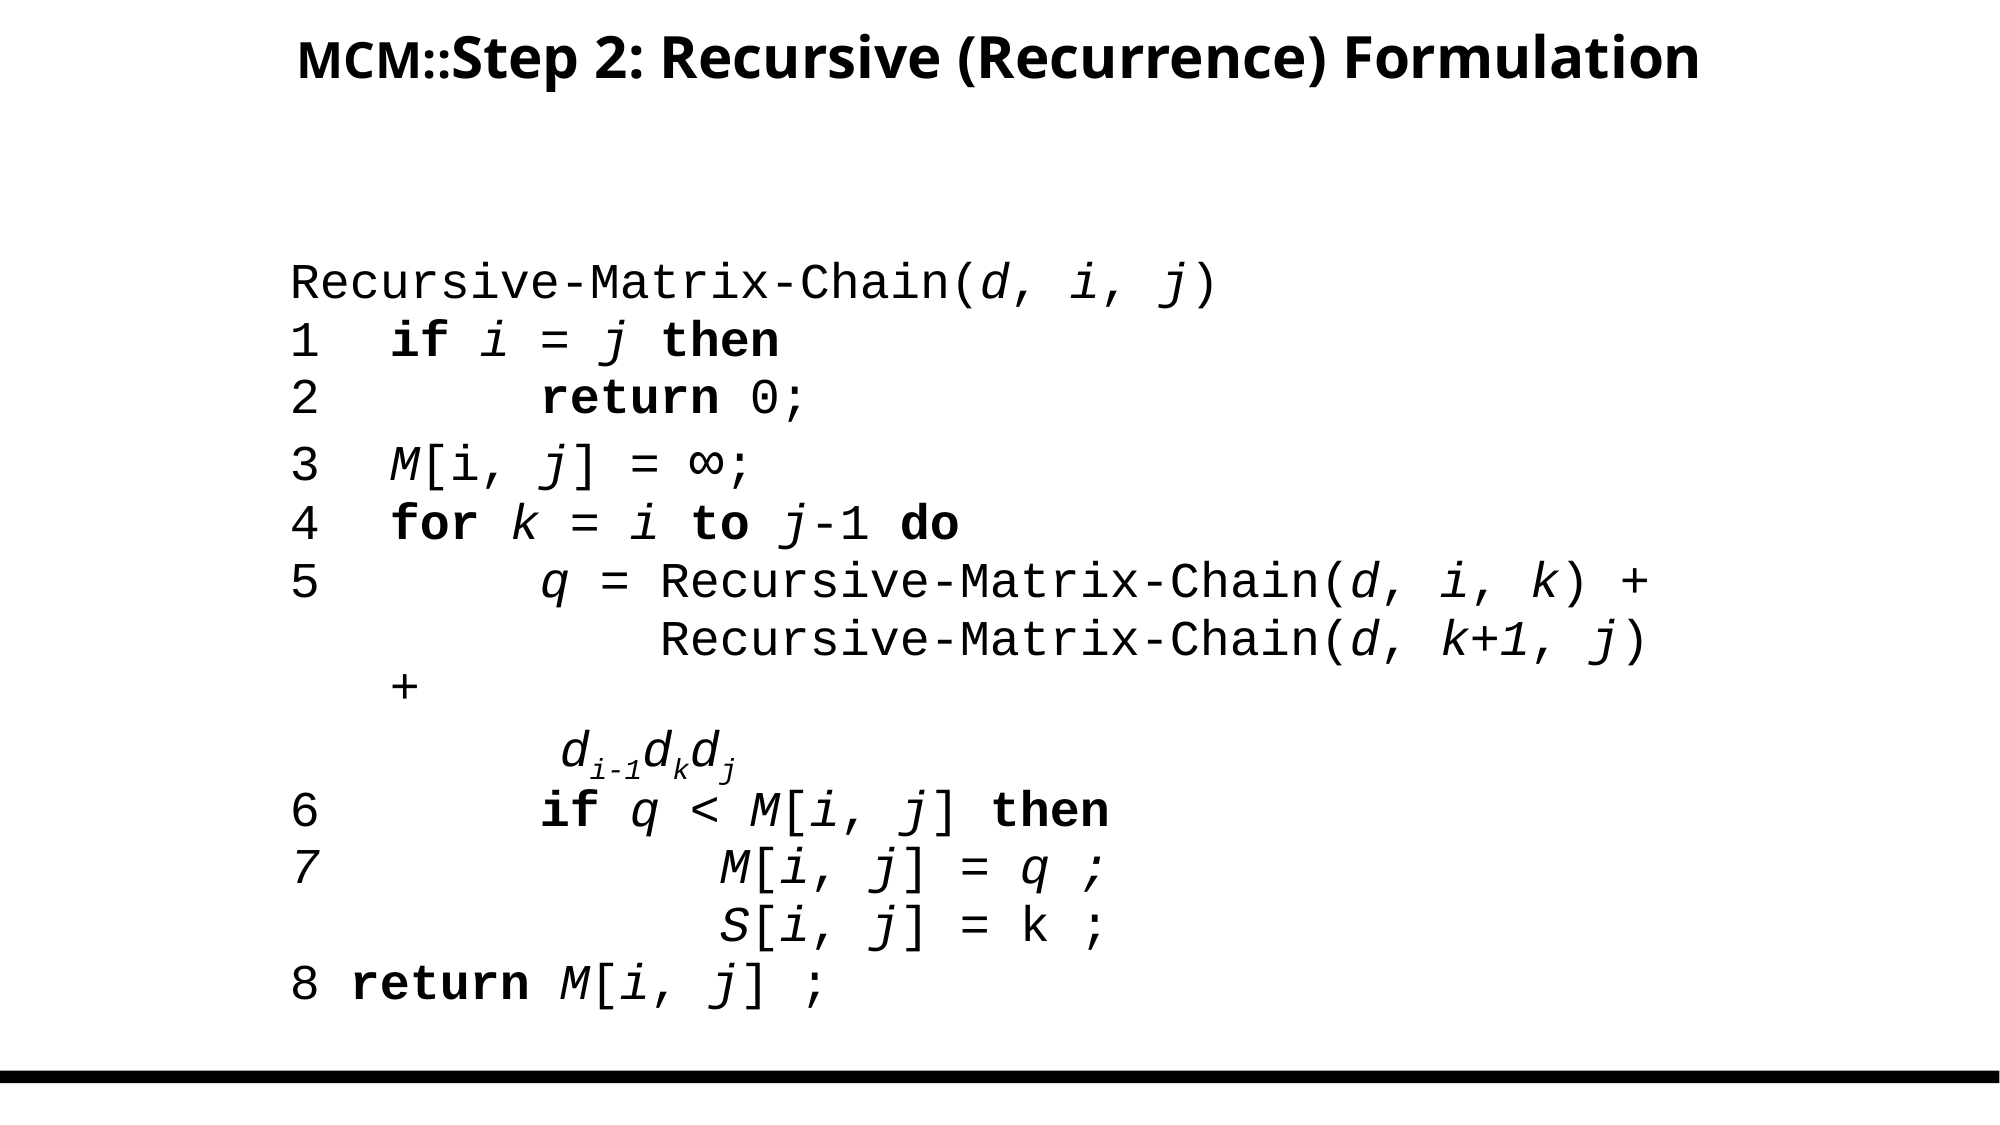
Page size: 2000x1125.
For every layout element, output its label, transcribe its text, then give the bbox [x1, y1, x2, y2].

list Recursive-Matrix-Chain(d, i, j) 1 if i = j then 2 return 0; 3 M[i, j] = ∞; 4 for k = i to j-1 do 5 q = Recursive-Matrix-Chain(d, i, k) + Recursive-Matrix-Chain(d, k+1, j) + di-1dkdj 6 if q < M[i, j] then M[i, j] = q ; S[i, j] = k ; 8 return M[i, j] ; [274, 252, 1725, 1063]
title MCM::Step 2: Recursive (Recurrence) Formulation [257, 9, 1743, 101]
